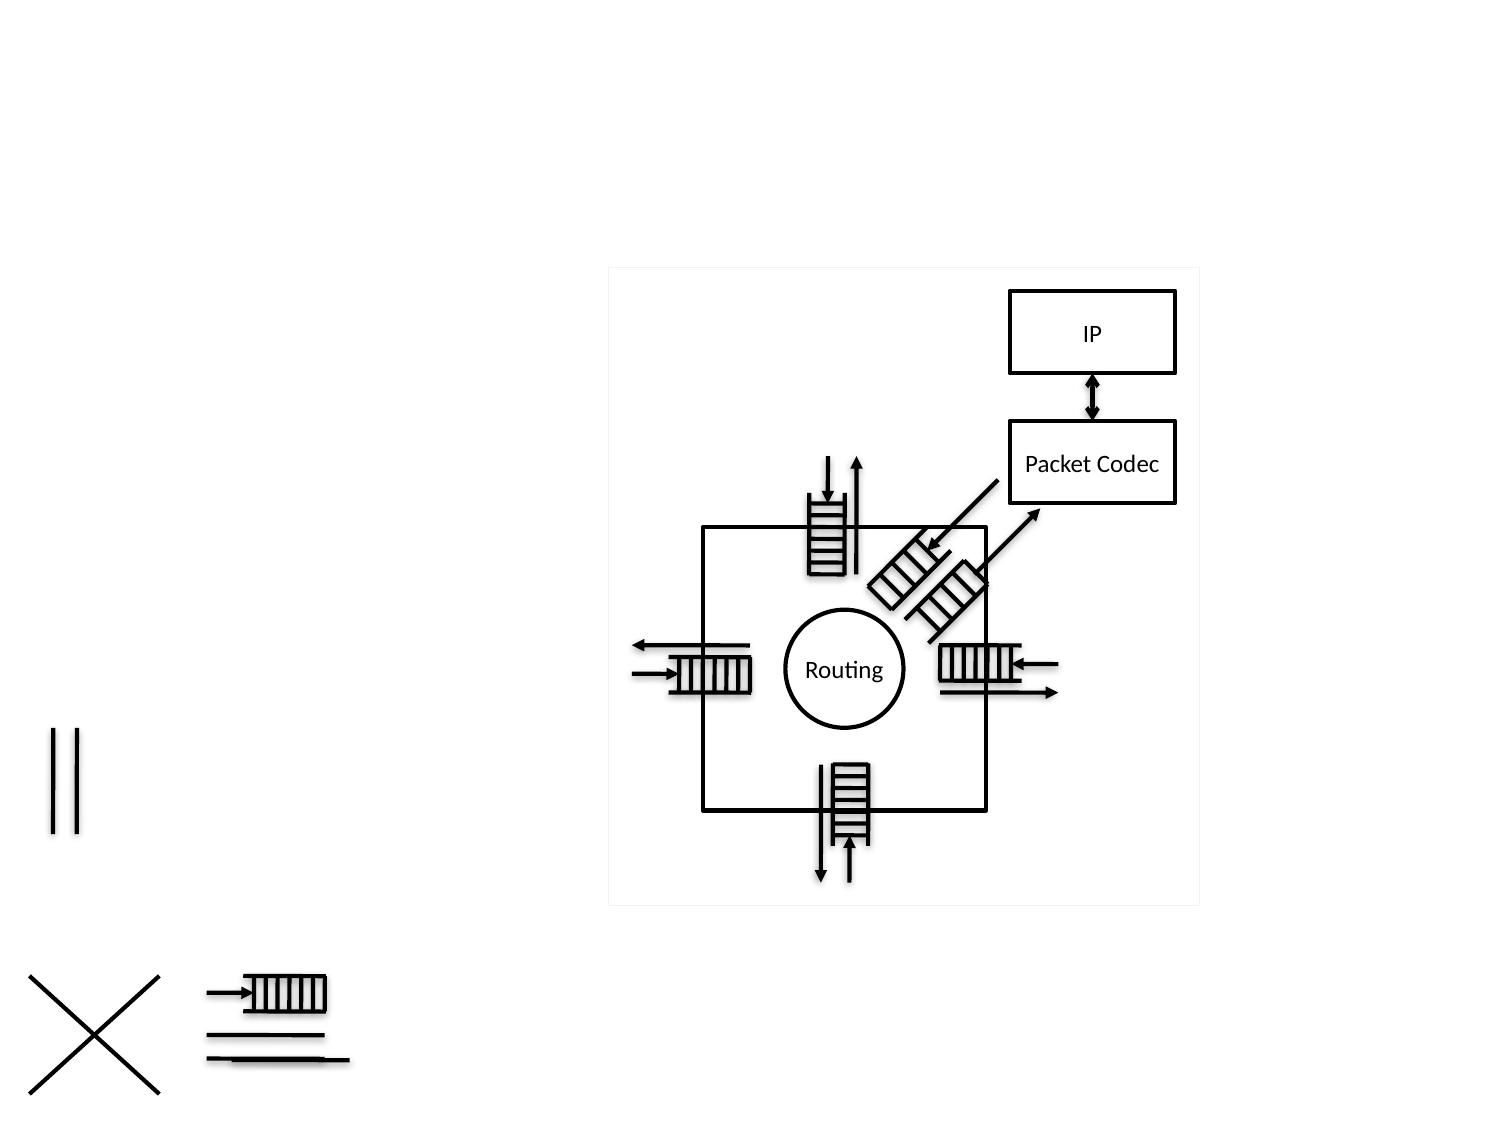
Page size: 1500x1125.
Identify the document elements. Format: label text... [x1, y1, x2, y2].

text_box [915, 538, 922, 558]
text_box Packet Codec [1008, 419, 1177, 505]
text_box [903, 550, 909, 559]
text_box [29, 975, 160, 1095]
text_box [940, 583, 965, 608]
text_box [784, 798, 905, 847]
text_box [867, 526, 921, 585]
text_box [891, 562, 899, 587]
text_box [701, 525, 988, 813]
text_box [879, 573, 899, 599]
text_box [926, 479, 999, 551]
text_box IP [1008, 289, 1177, 375]
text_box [772, 491, 893, 540]
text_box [928, 583, 939, 595]
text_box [928, 591, 988, 644]
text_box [867, 585, 892, 610]
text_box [991, 508, 1041, 575]
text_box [916, 607, 941, 632]
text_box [938, 644, 1059, 693]
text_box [904, 560, 961, 620]
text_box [928, 595, 953, 620]
text_box [606, 265, 1201, 907]
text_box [963, 560, 988, 585]
text_box Routing [783, 607, 906, 730]
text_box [951, 572, 977, 597]
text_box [631, 644, 752, 693]
